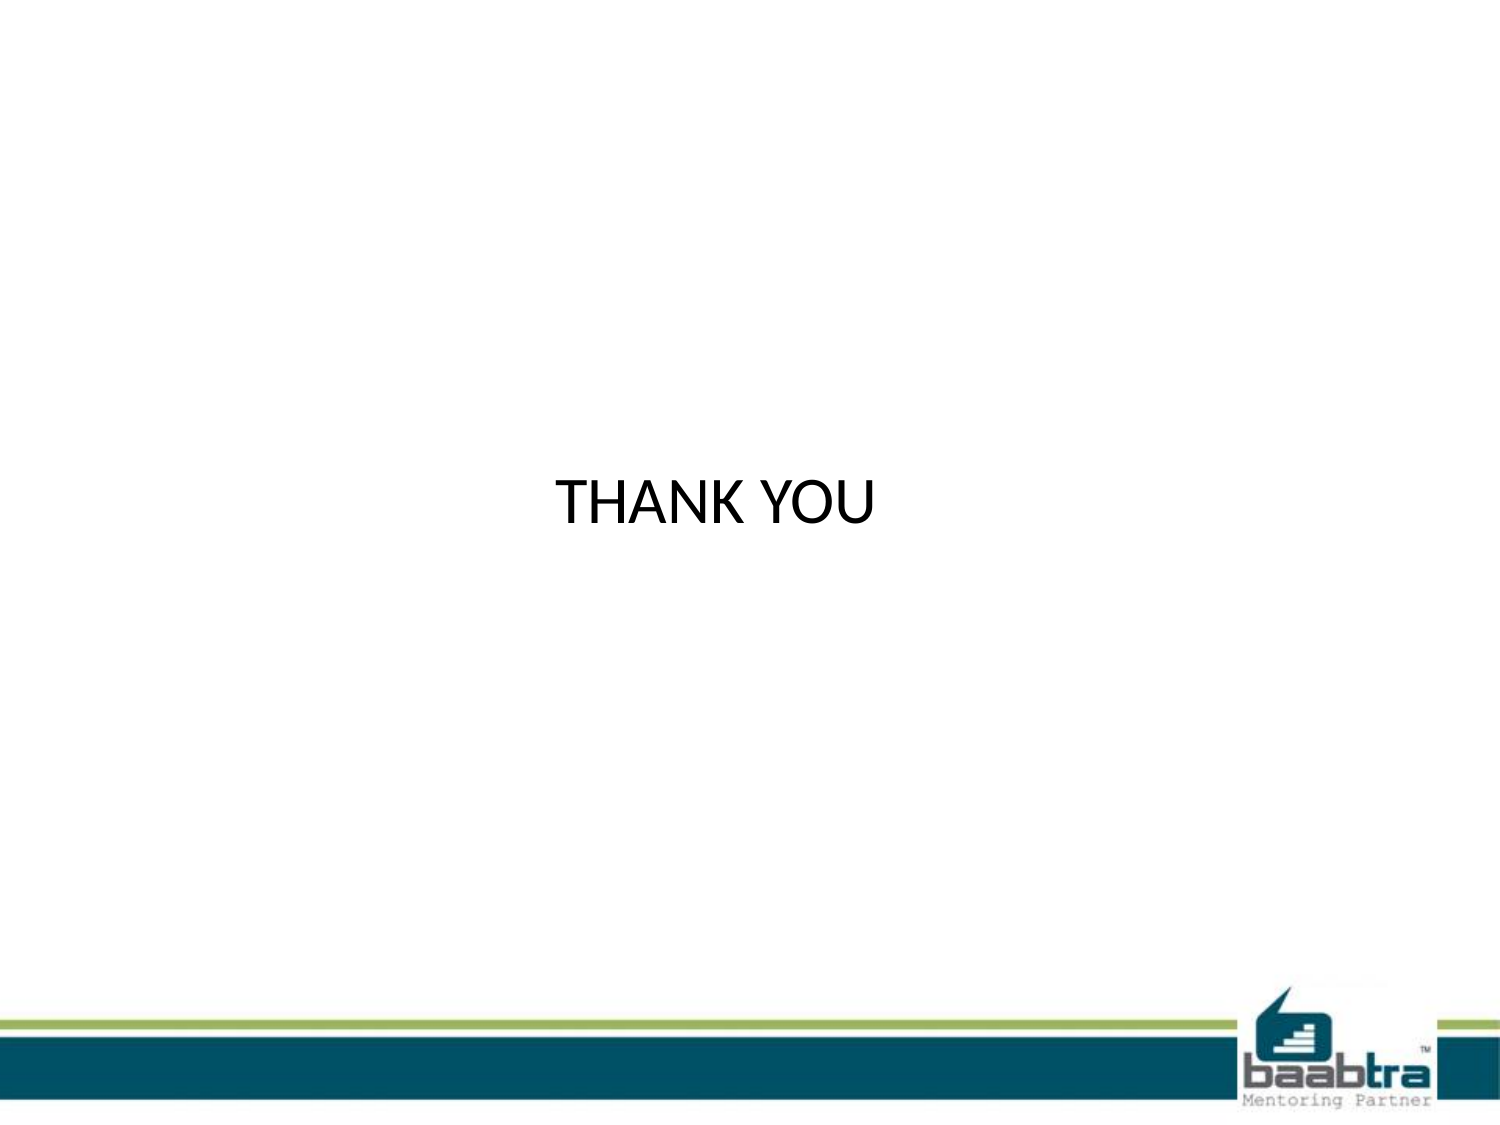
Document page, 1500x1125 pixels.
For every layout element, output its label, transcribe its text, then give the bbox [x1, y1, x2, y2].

picture [0, 0, 1500, 1125]
list THANK YOU [75, 262, 1425, 1005]
